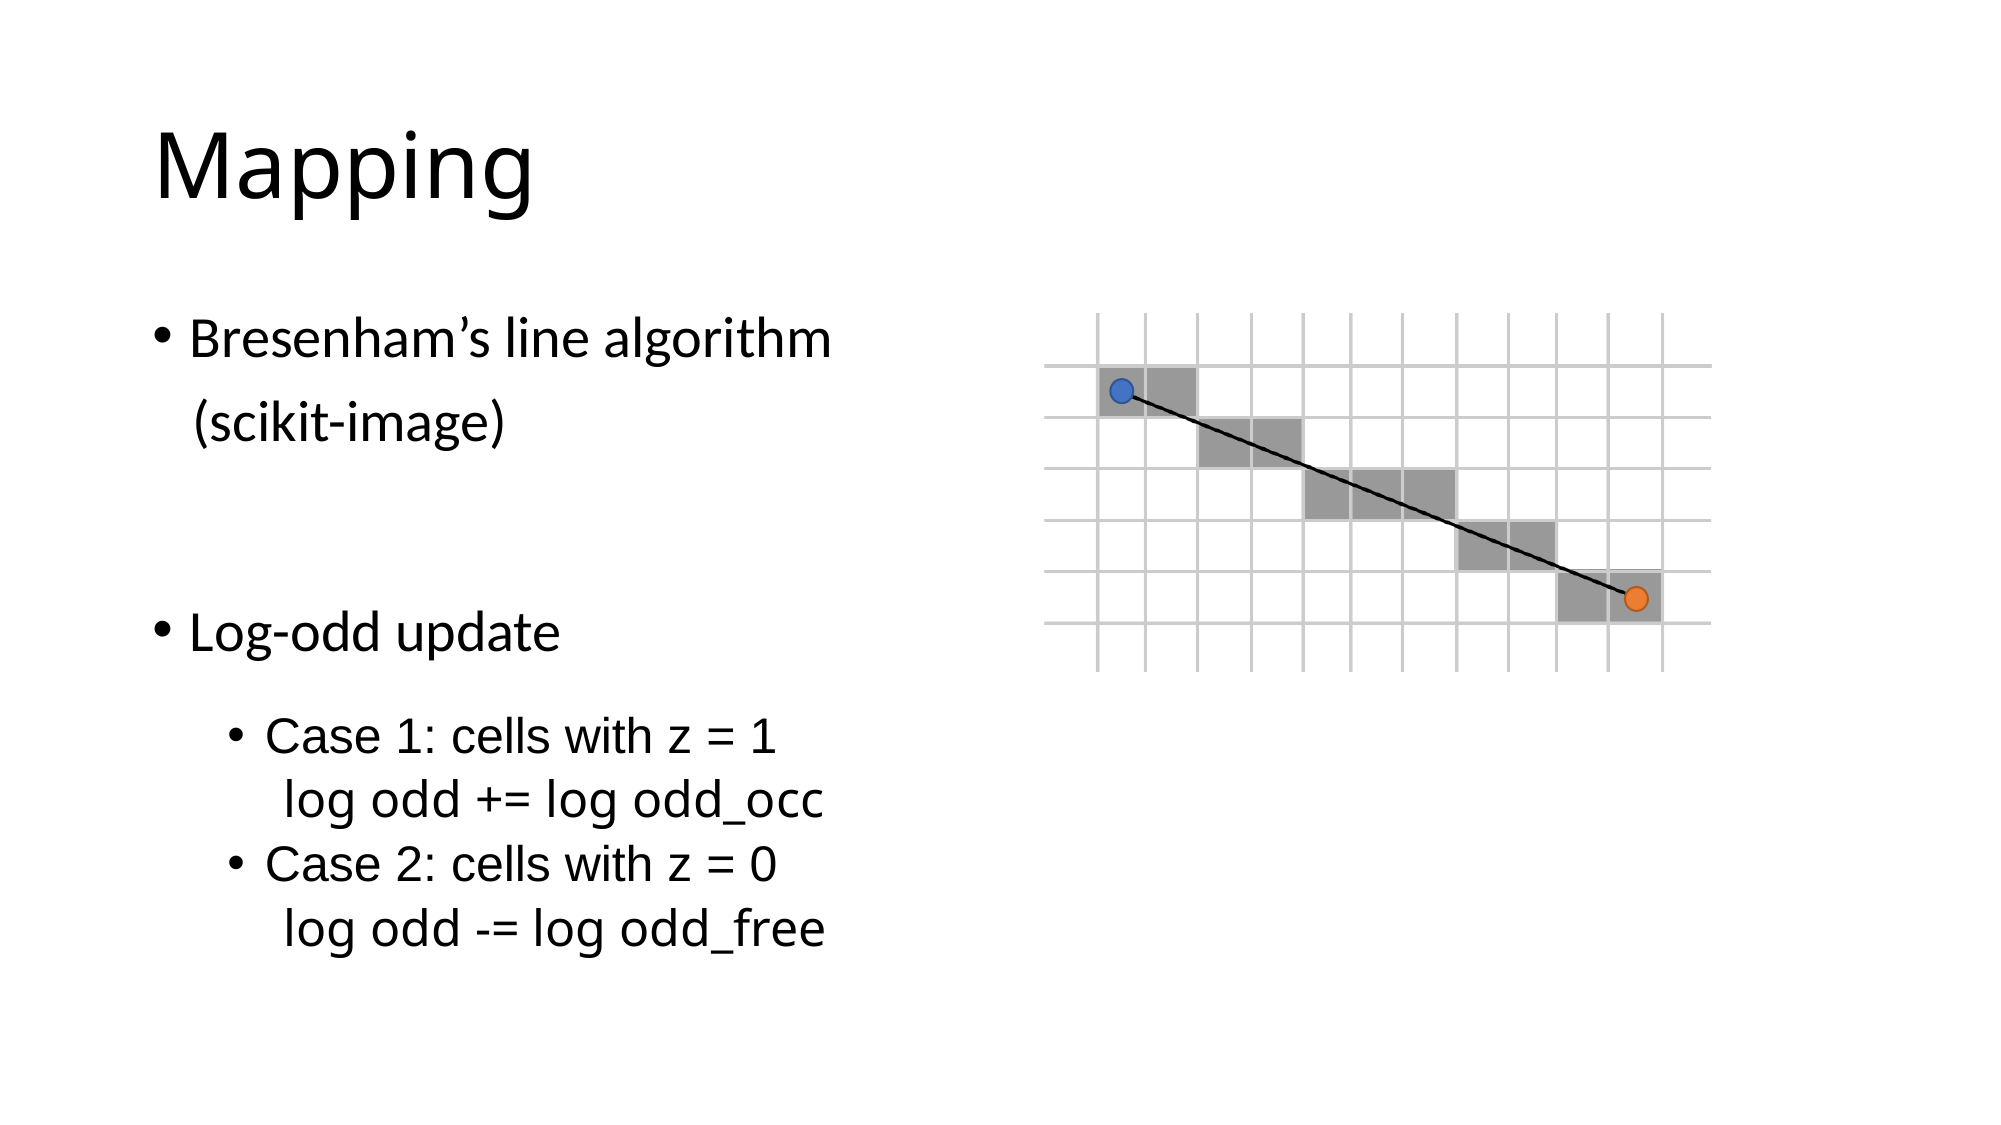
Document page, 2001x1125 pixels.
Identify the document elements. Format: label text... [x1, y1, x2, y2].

list Bresenham’s line algorithm (scikit-image) Log-odd update Case 1: cells with z = 1 log odd += log odd_occ Case 2: cells with z = 0 log odd -= log odd_free [137, 299, 1863, 1023]
picture [1044, 313, 1712, 672]
title Mapping [137, 59, 1863, 278]
